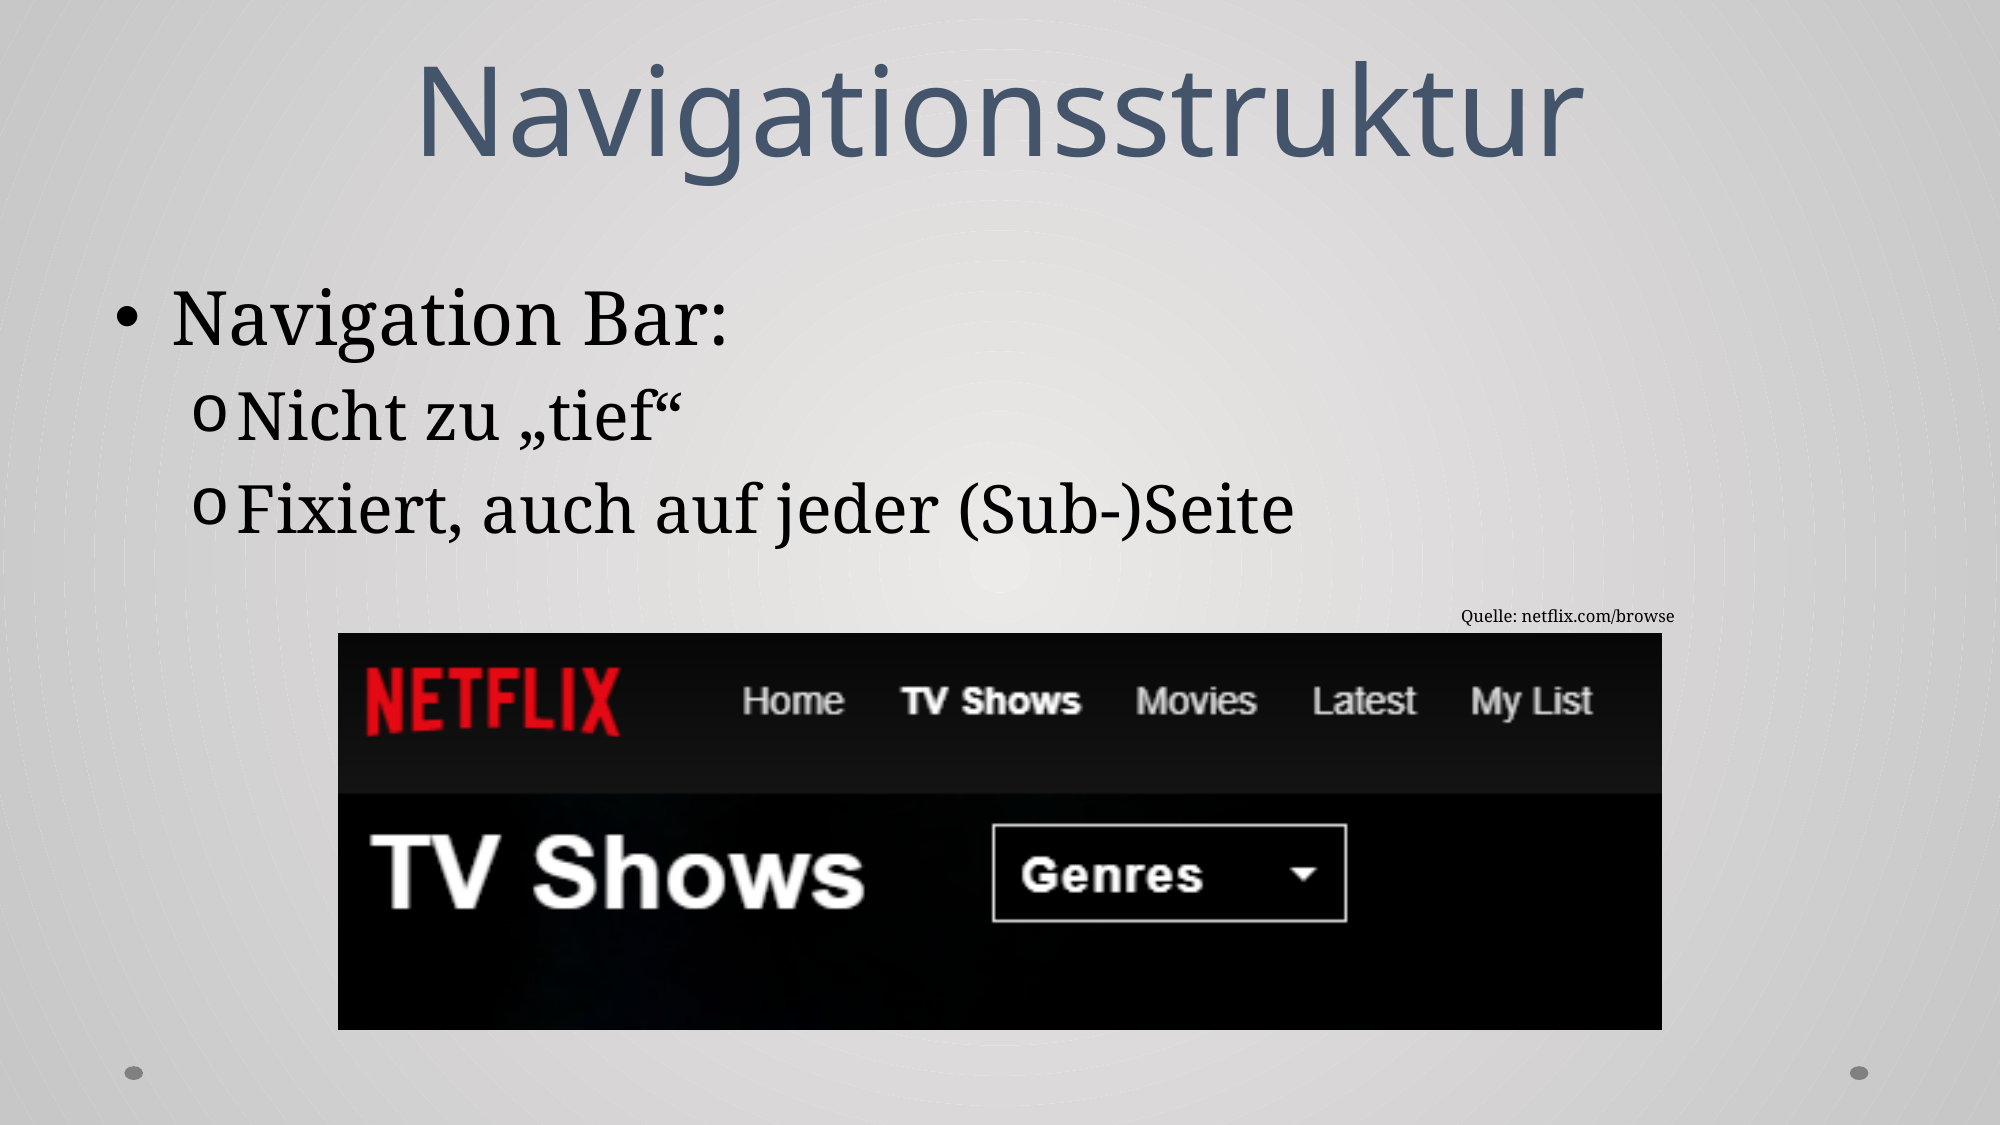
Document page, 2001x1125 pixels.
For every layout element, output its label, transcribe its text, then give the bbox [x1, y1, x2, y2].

text_box Quelle: netflix.com/browse [1446, 598, 1706, 634]
picture [337, 633, 1662, 1030]
title Navigationsstruktur [99, 0, 1900, 262]
list Navigation Bar: Nicht zu „tief“ Fixiert, auch auf jeder (Sub-)Seite [99, 262, 1900, 1005]
